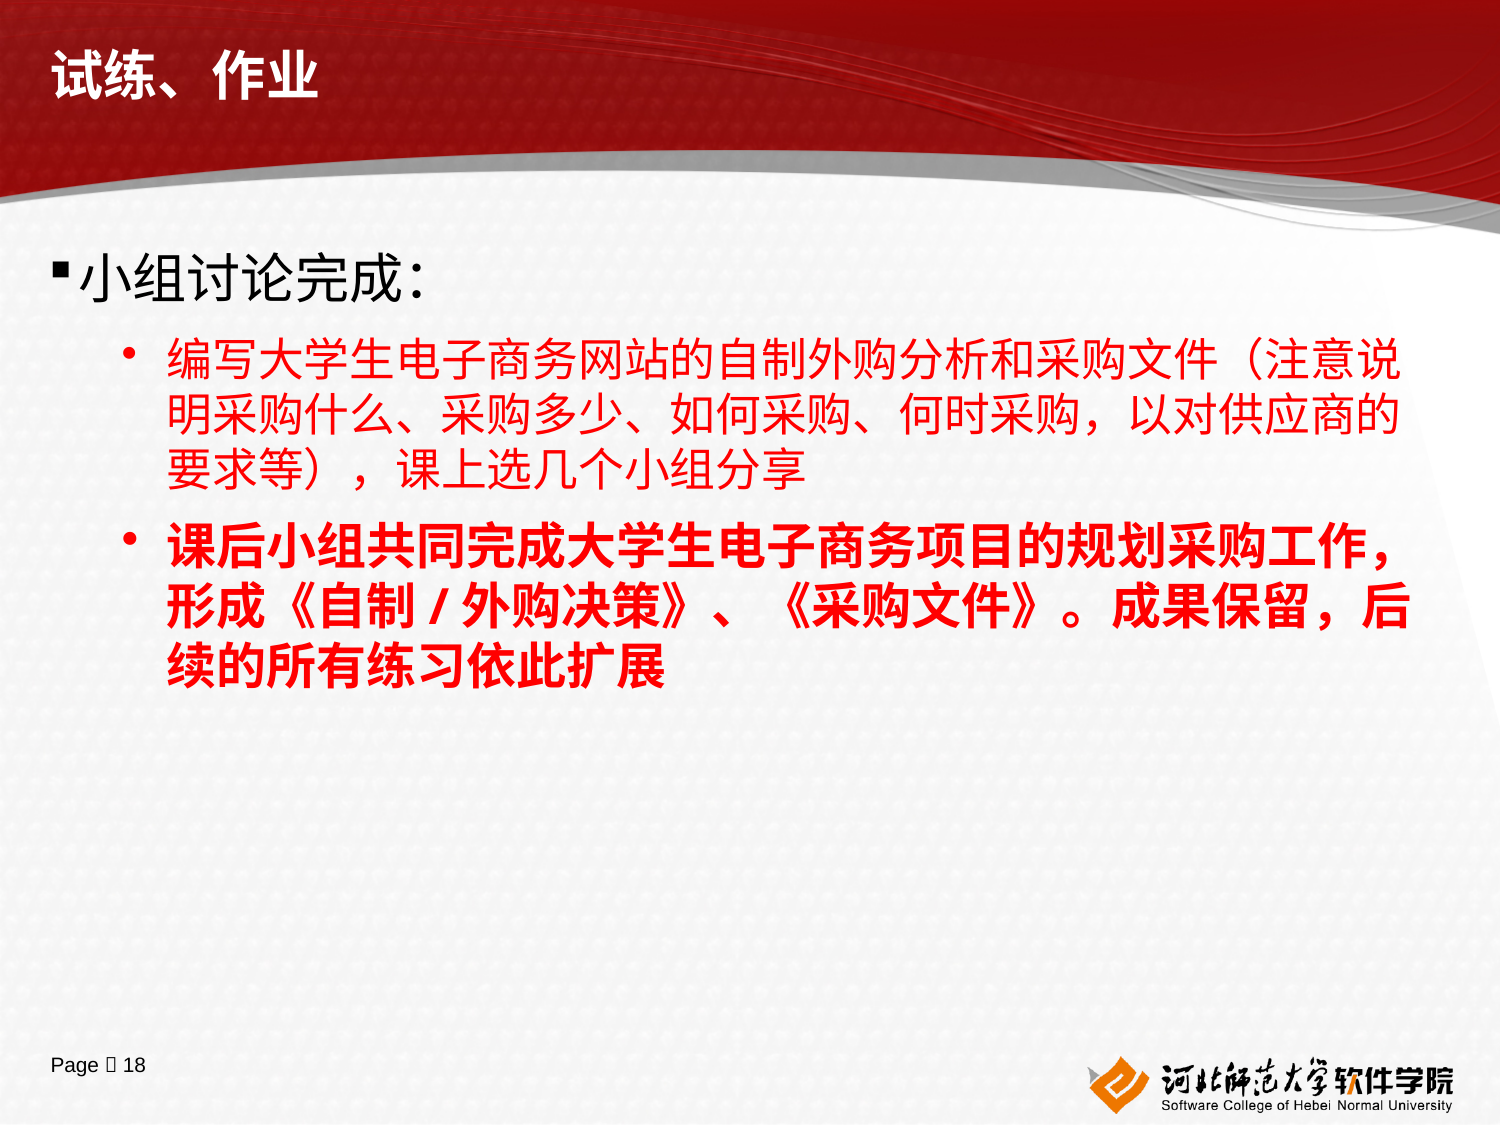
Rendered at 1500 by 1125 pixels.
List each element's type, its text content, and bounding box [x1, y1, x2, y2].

title 试练、作业 [48, 41, 1448, 148]
picture [0, 0, 1500, 1125]
list 小组讨论完成： 编写大学生电子商务网站的自制外购分析和采购文件（注意说明采购什么、采购多少、如何采购、何时采购，以对供应商的要求等），课上选几个小组分享 课后小组共同完成大学生电子商务项目的规划采购工作，形成《自制/外购决策》、《采购文件》。成果保留，后续的所有练习依此扩展 [48, 243, 1448, 952]
